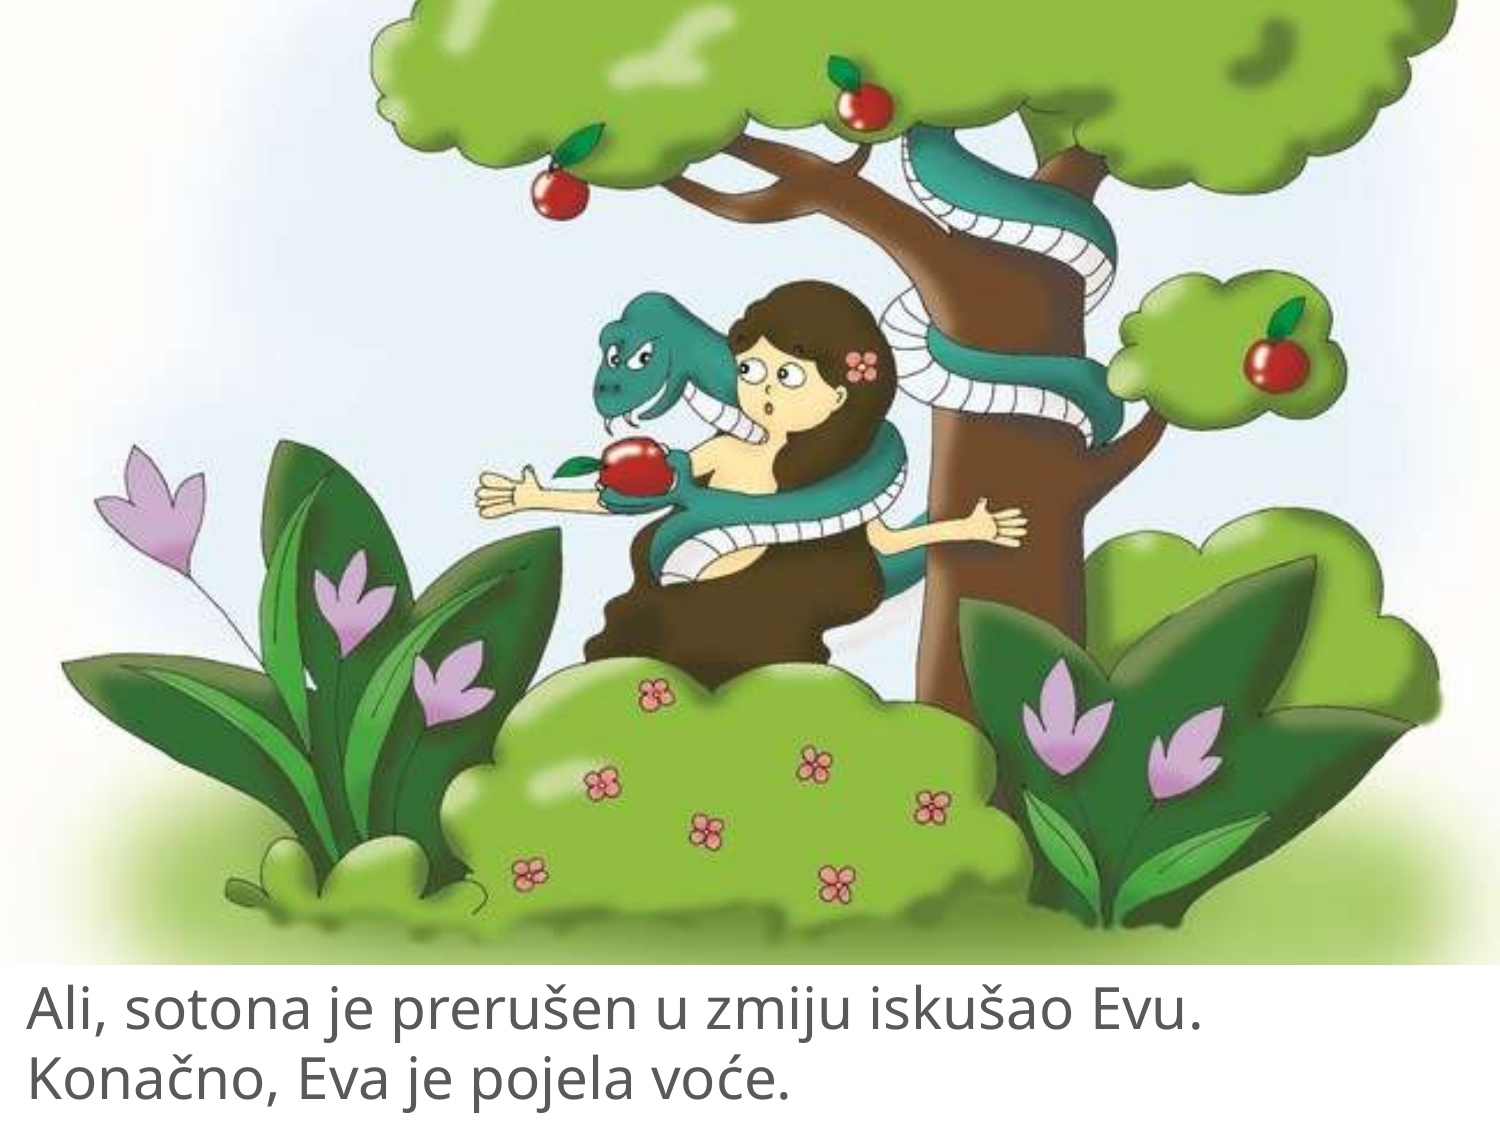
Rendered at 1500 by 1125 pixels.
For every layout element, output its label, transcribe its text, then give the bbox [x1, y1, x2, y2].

picture [0, 0, 1500, 965]
text_box Ali, sotona je prerušen u zmiju iskušao Evu. Konačno, Eva je pojela voće. [11, 972, 1498, 1119]
